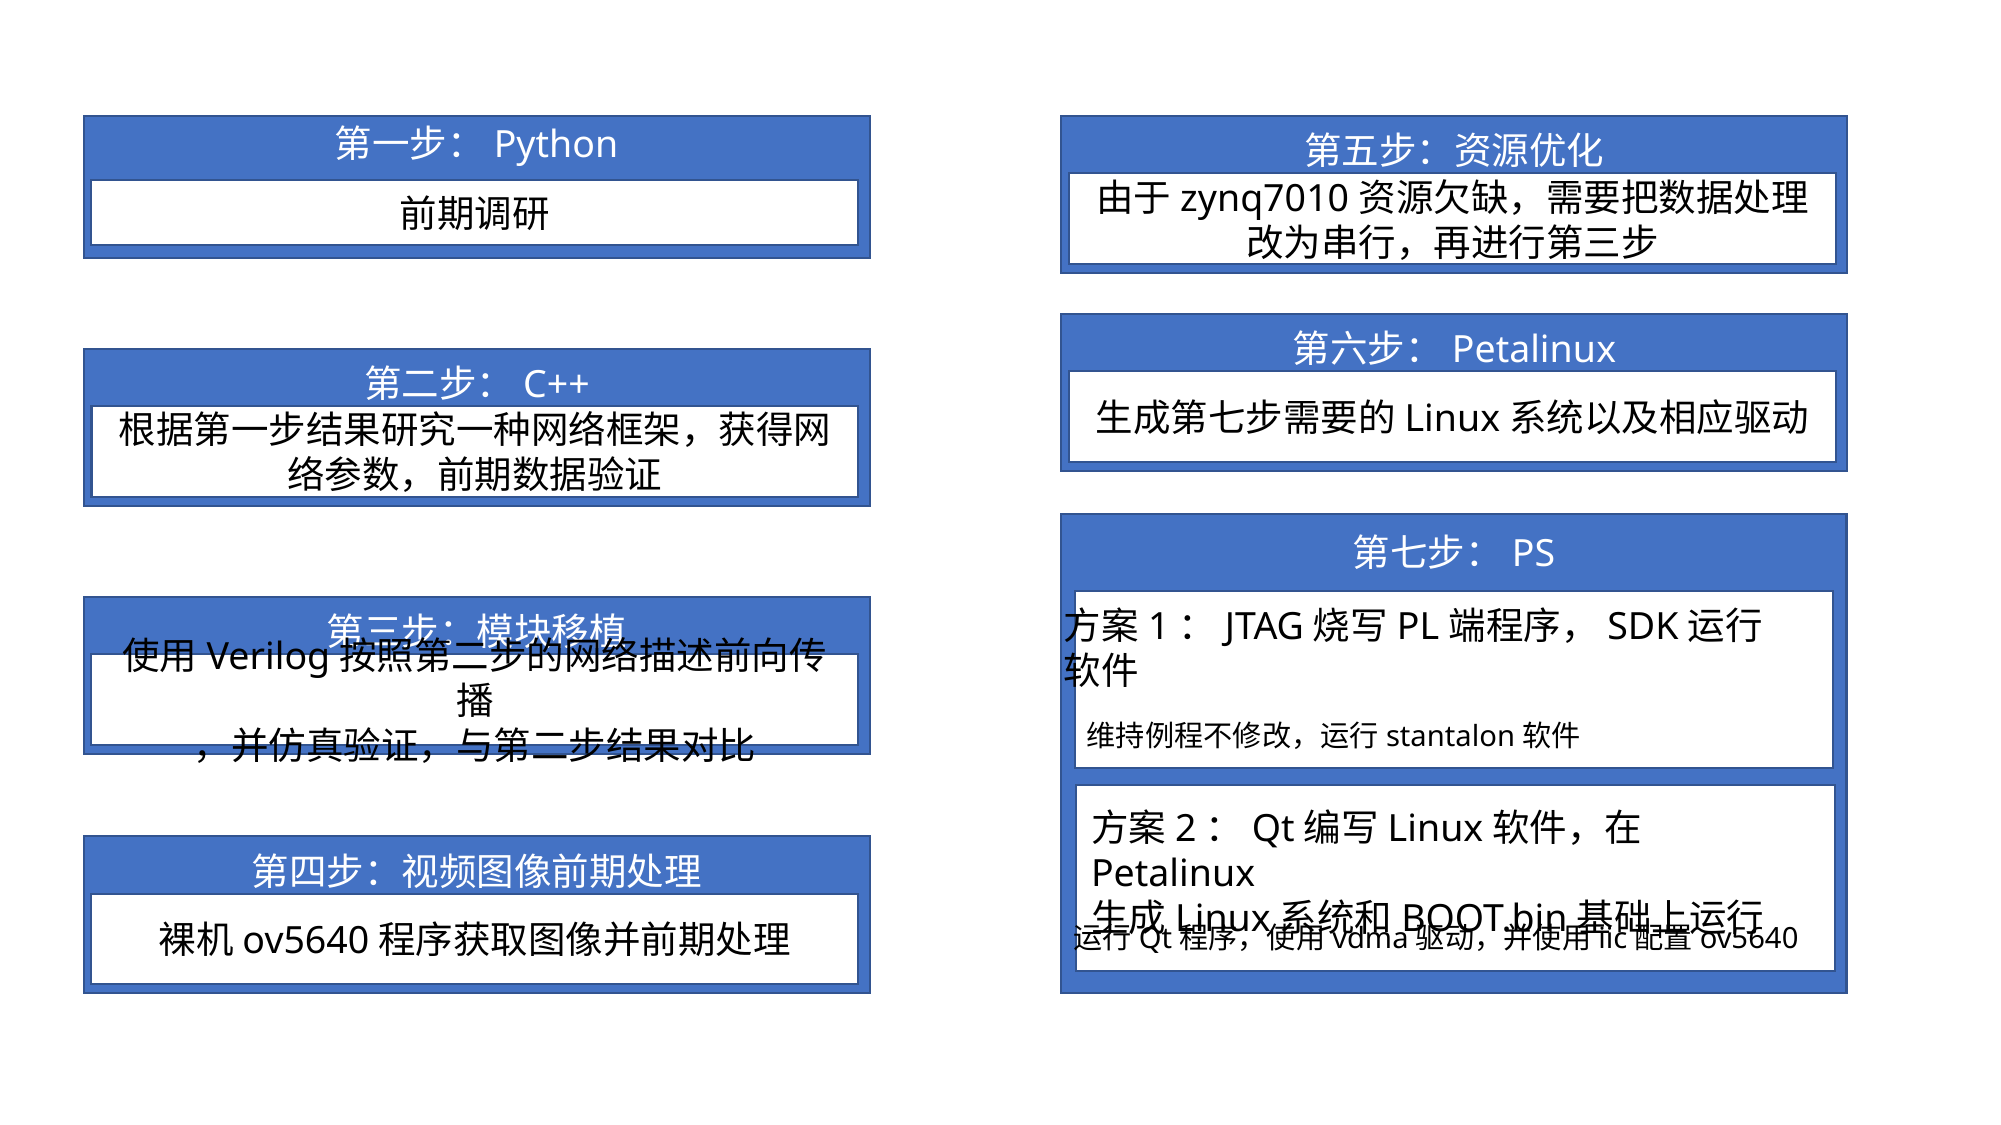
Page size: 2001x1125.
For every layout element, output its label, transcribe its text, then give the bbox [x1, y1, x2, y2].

text_box 第二步：C++ [83, 348, 871, 507]
text_box 第七步：PS [1060, 513, 1848, 994]
text_box [1074, 590, 1834, 769]
text_box 使用Verilog按照第二步的网络描述前向传播 ，并仿真验证，与第二步结果对比 [90, 653, 859, 746]
text_box 第六步：Petalinux [1060, 313, 1848, 472]
text_box 生成第七步需要的Linux系统以及相应驱动 [1068, 370, 1837, 463]
text_box 前期调研 [90, 179, 859, 246]
text_box 运行Qt程序，使用vdma驱动，并使用iic配置ov5640 [1058, 912, 1814, 963]
text_box 第一步：Python [83, 115, 871, 259]
text_box 根据第一步结果研究一种网络框架，获得网络参数，前期数据验证 [90, 405, 859, 498]
text_box 方案2：Qt编写Linux软件，在Petalinux 生成Linux系统和BOOT.bin基础上运行 [1076, 796, 1818, 947]
text_box 第三步：模块移植 [83, 596, 871, 755]
text_box [1075, 784, 1836, 972]
text_box 方案1：JTAG烧写PL端程序，SDK运行 软件 [1049, 594, 1778, 700]
text_box 第四步：视频图像前期处理 [83, 835, 871, 994]
text_box 裸机ov5640程序获取图像并前期处理 [90, 893, 859, 985]
text_box 由于zynq7010资源欠缺，需要把数据处理改为串行，再进行第三步 [1068, 172, 1837, 265]
text_box 第五步：资源优化 [1060, 115, 1848, 274]
text_box 维持例程不修改，运行stantalon软件 [1071, 710, 1596, 760]
